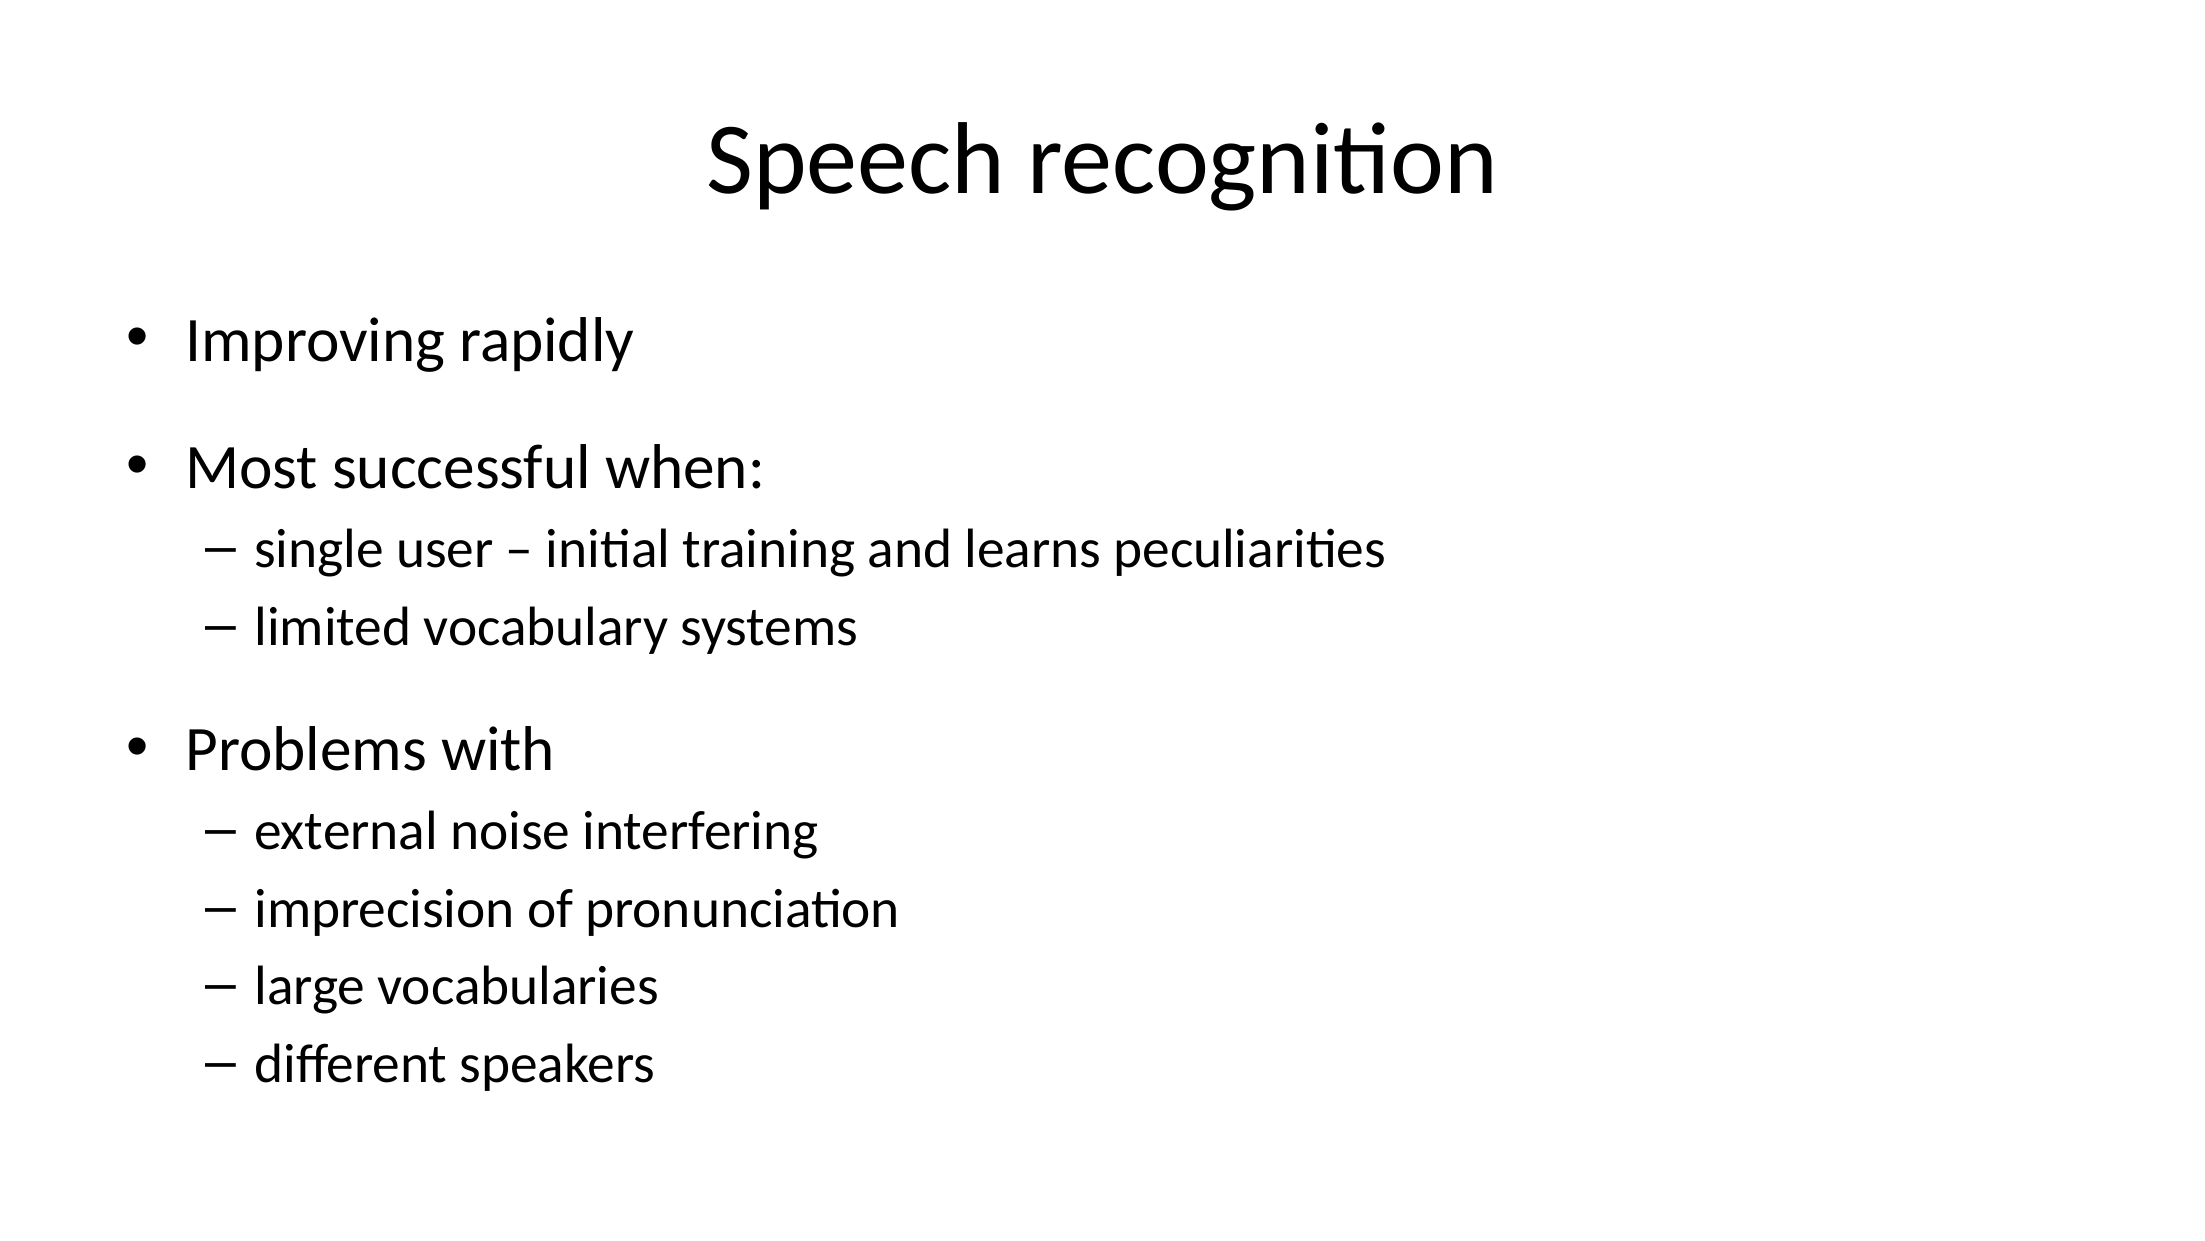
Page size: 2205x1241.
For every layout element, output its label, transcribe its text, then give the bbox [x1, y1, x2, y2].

title Speech recognition [110, 49, 2095, 257]
list Improving rapidly Most successful when: single user – initial training and learns peculiarities limited vocabulary systems Problems with external noise interfering imprecision of pronunciation large vocabularies different speakers [110, 289, 2095, 1108]
